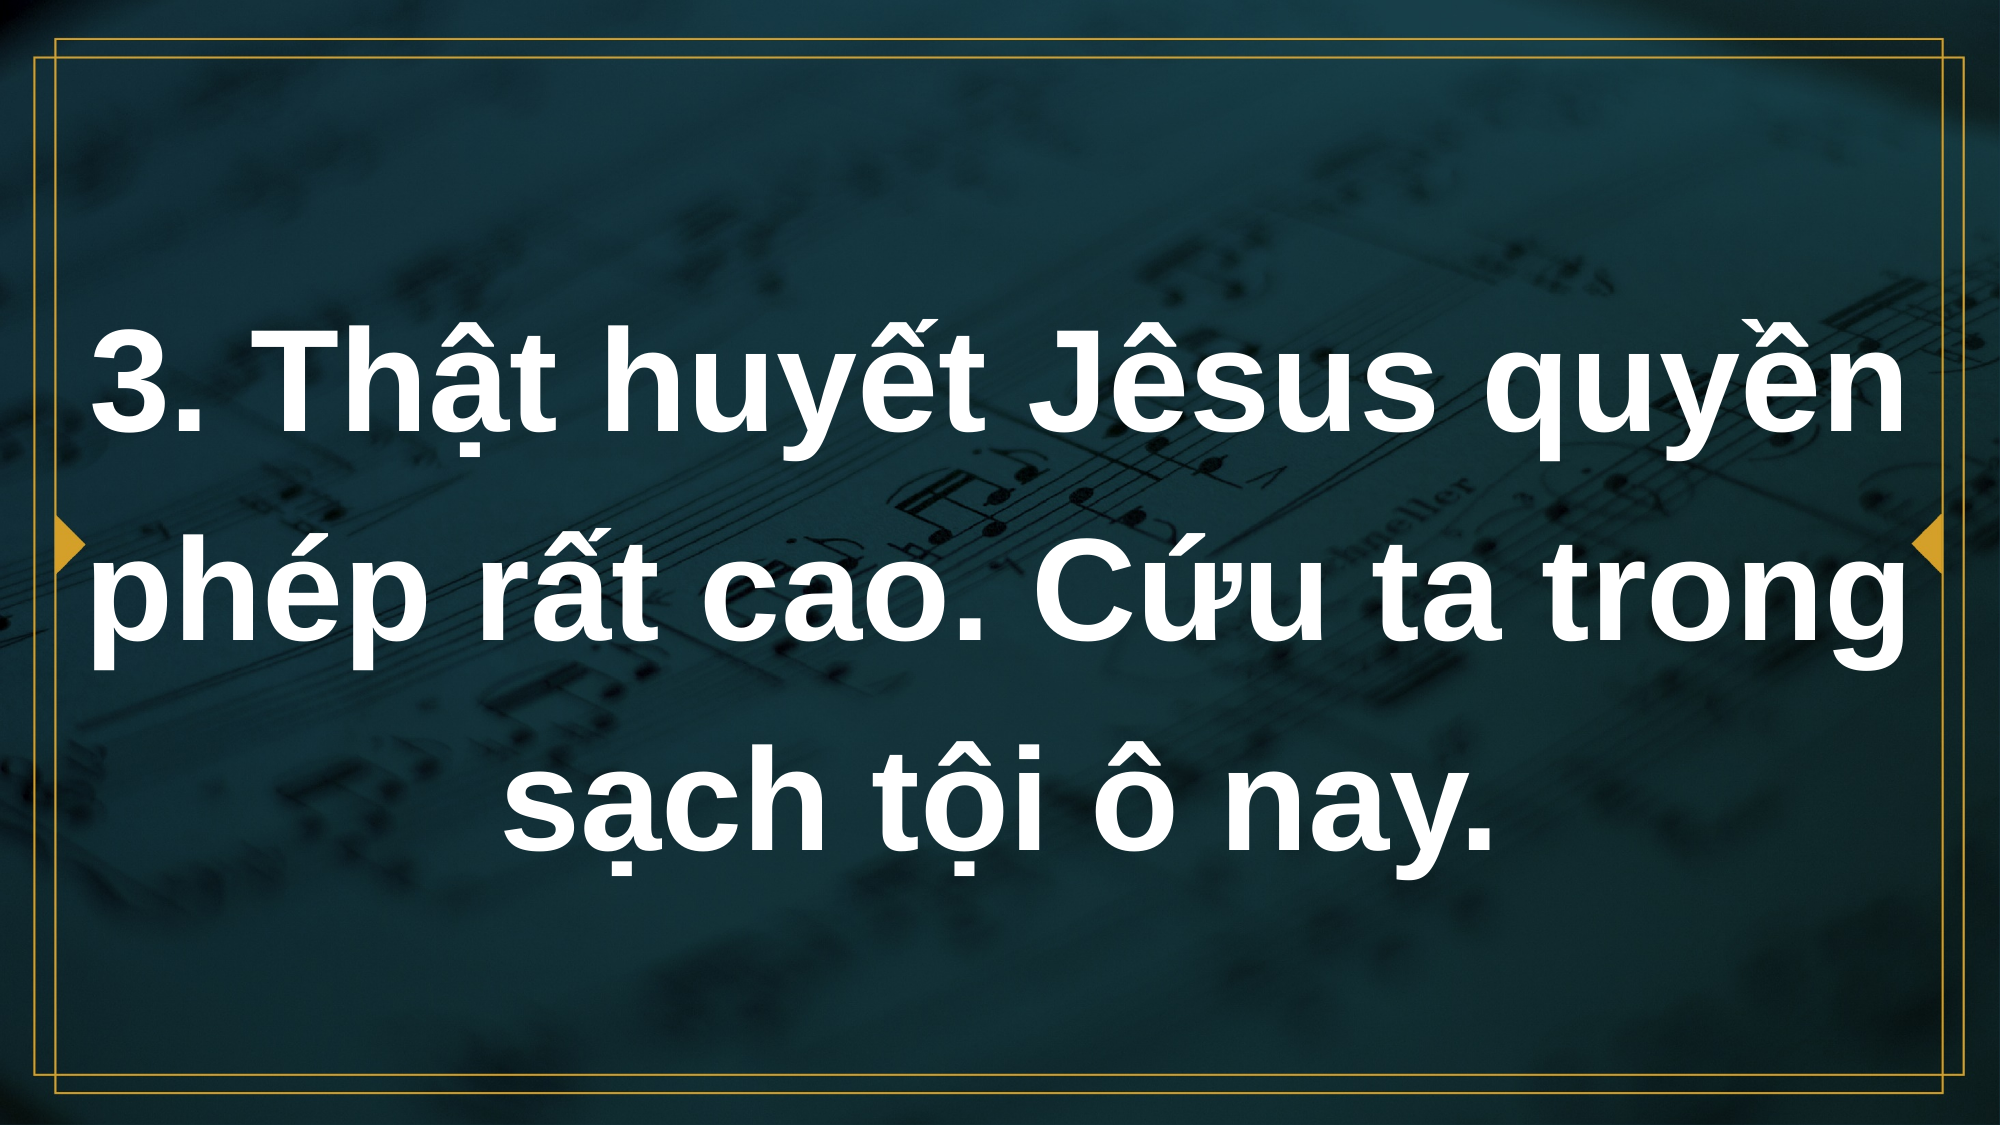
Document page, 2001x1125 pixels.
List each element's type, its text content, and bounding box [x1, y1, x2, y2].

picture [0, 0, 2000, 1125]
title 3. Thật huyết Jêsus quyền phép rất cao. Cứu ta trong sạch tội ô nay. [55, 53, 1945, 1077]
